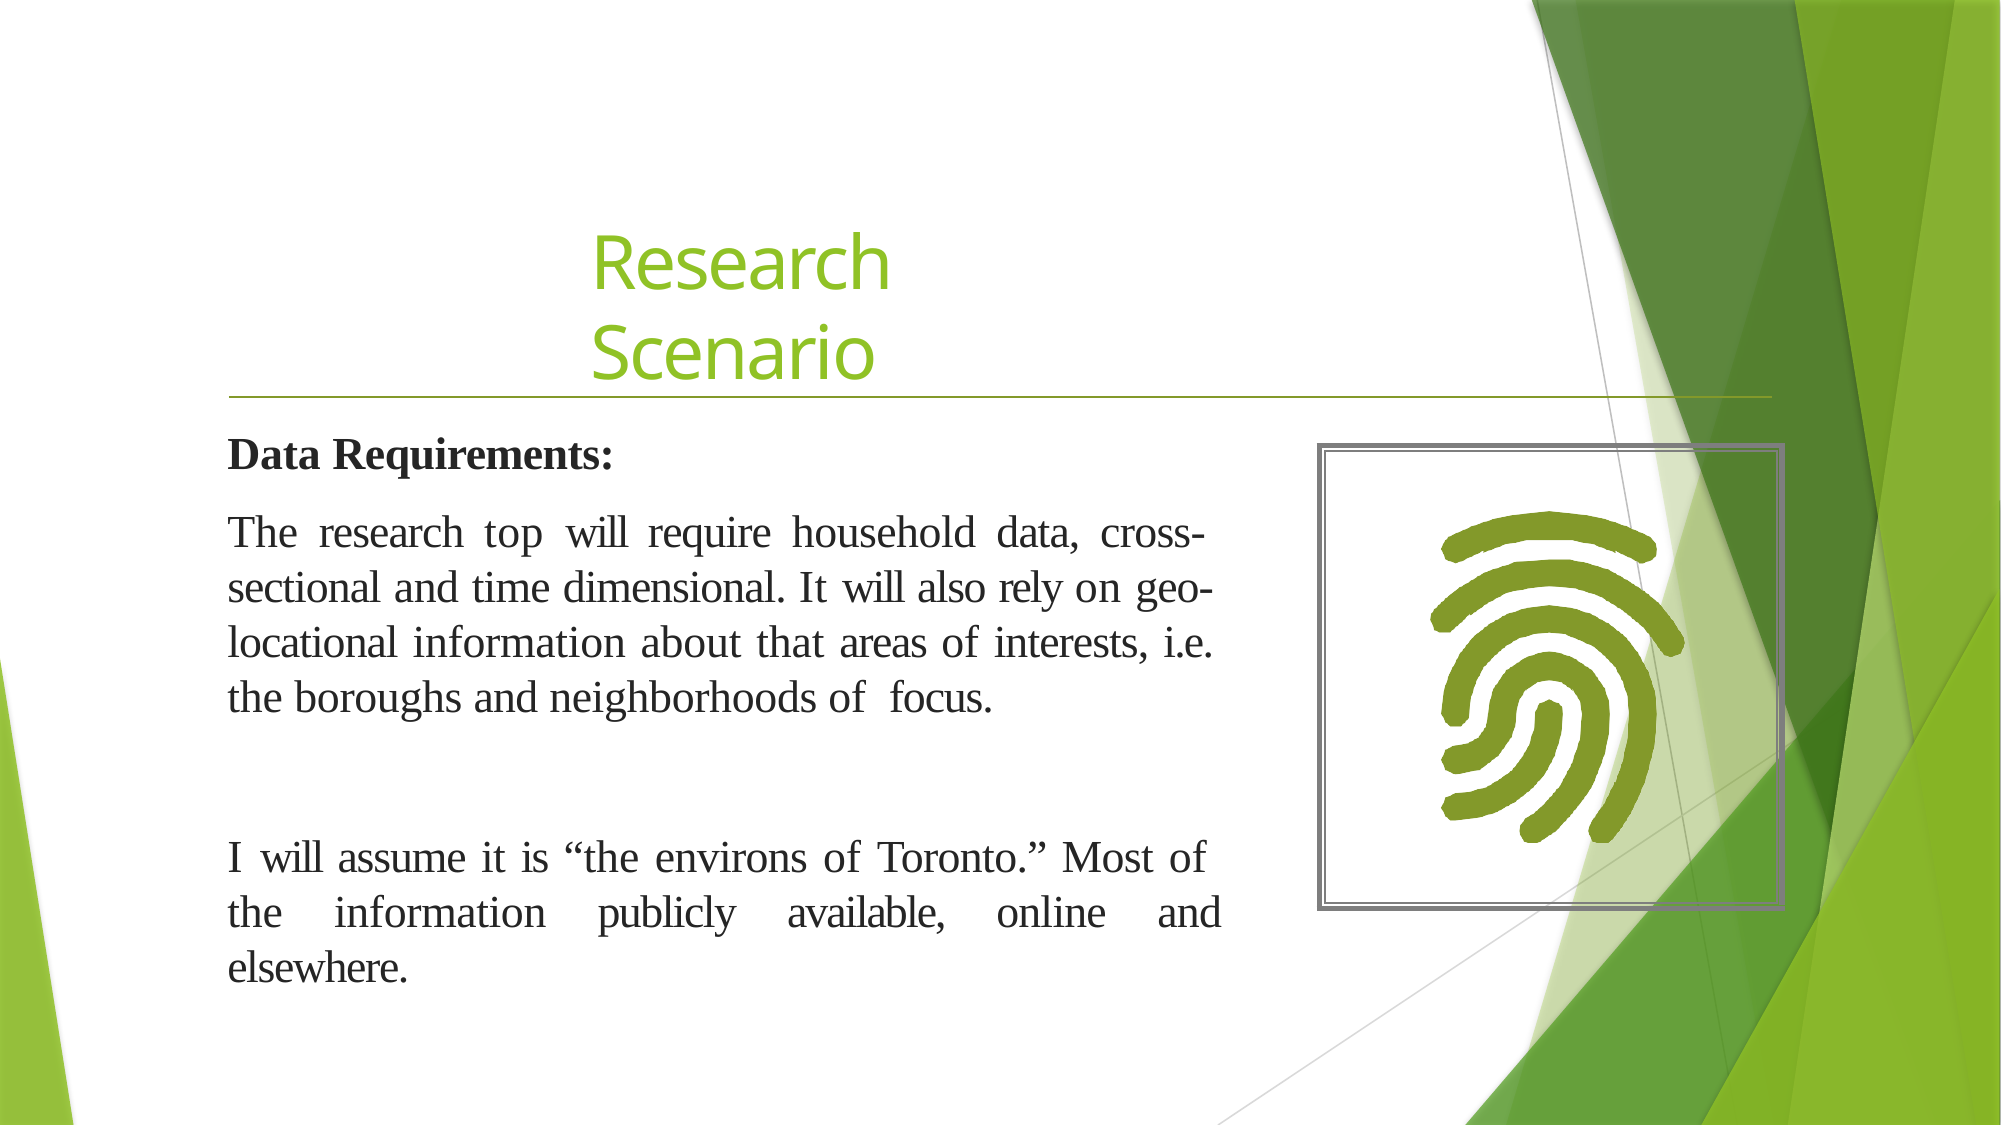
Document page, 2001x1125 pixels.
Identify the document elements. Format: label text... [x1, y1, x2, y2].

text_box Data Requirements: The research top will require household data, cross- sectional and time dimensional. It will also rely on geo- locational information about that areas of interests, i.e. the boroughs and neighborhoods of focus. I will assume it is “the environs of Toronto.” Most of the information publicly available, online and elsewhere. [225, 397, 1226, 992]
text_box [1430, 511, 1685, 843]
title Research Scenario [587, 212, 1179, 397]
